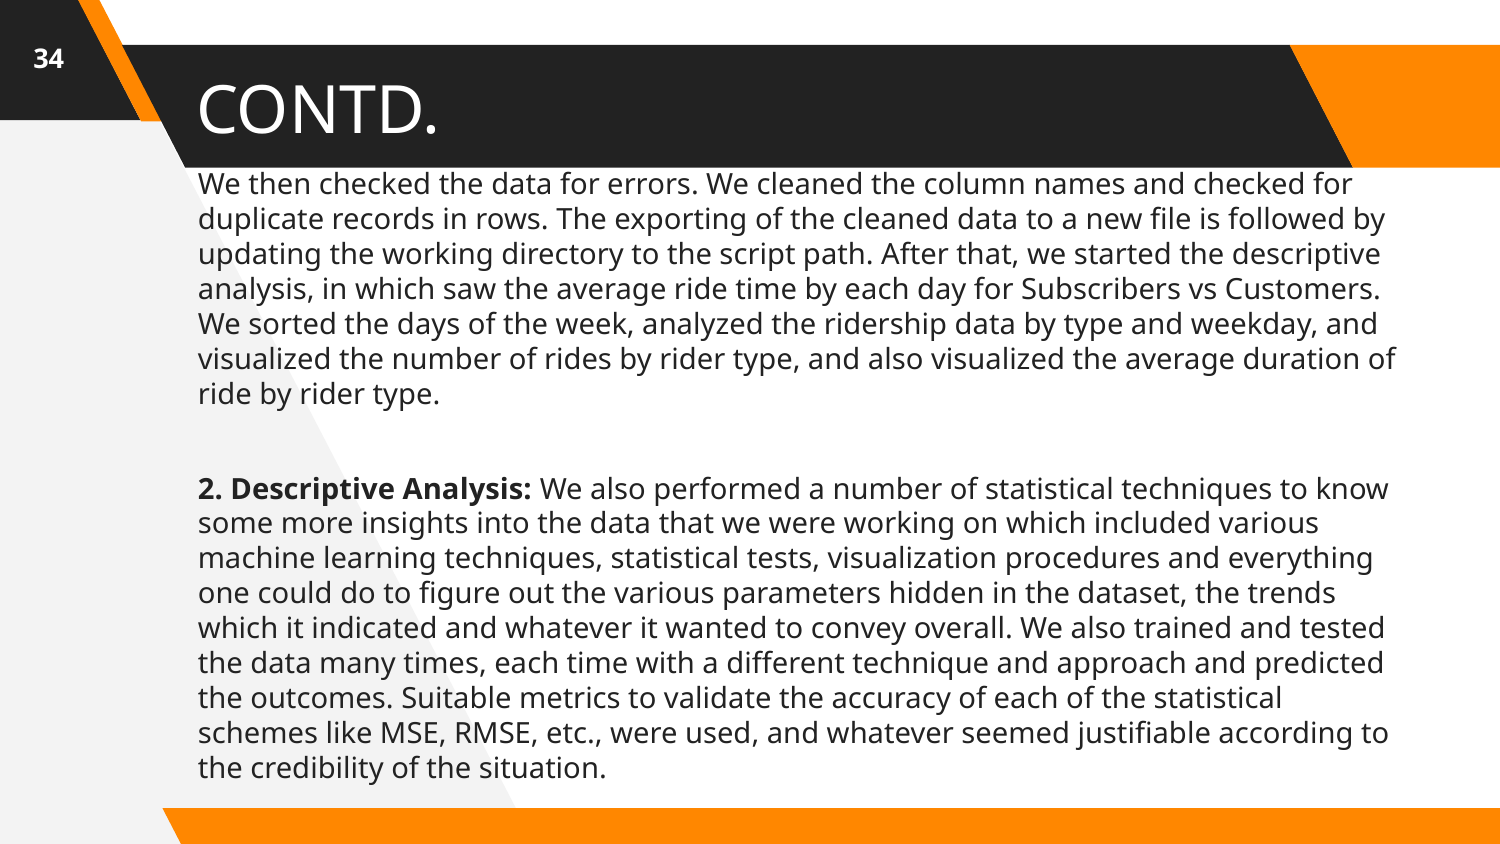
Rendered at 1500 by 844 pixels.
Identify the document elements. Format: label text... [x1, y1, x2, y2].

title CONTD. [181, 45, 1285, 169]
slide_number 34 [0, 0, 98, 121]
list We then checked the data for errors. We cleaned the column names and checked for duplicate records in rows. The exporting of the cleaned data to a new file is followed by updating the working directory to the script path. After that, we started the descriptive analysis, in which saw the average ride time by each day for Subscribers vs Customers. We sorted the days of the week, analyzed the ridership data by type and weekday, and visualized the number of rides by rider type, and also visualized the average duration of ride by rider type. 2. Descriptive Analysis: We also performed a number of statistical techniques to know some more insights into the data that we were working on which included various machine learning techniques, statistical tests, visualization procedures and everything one could do to figure out the various parameters hidden in the dataset, the trends which it indicated and whatever it wanted to convey overall. We also trained and tested the data many times, each time with a different technique and approach and predicted the outcomes. Suitable metrics to validate the accuracy of each of the statistical schemes like MSE, RMSE, etc., were used, and whatever seemed justifiable according to the credibility of the situation. [183, 150, 1414, 800]
